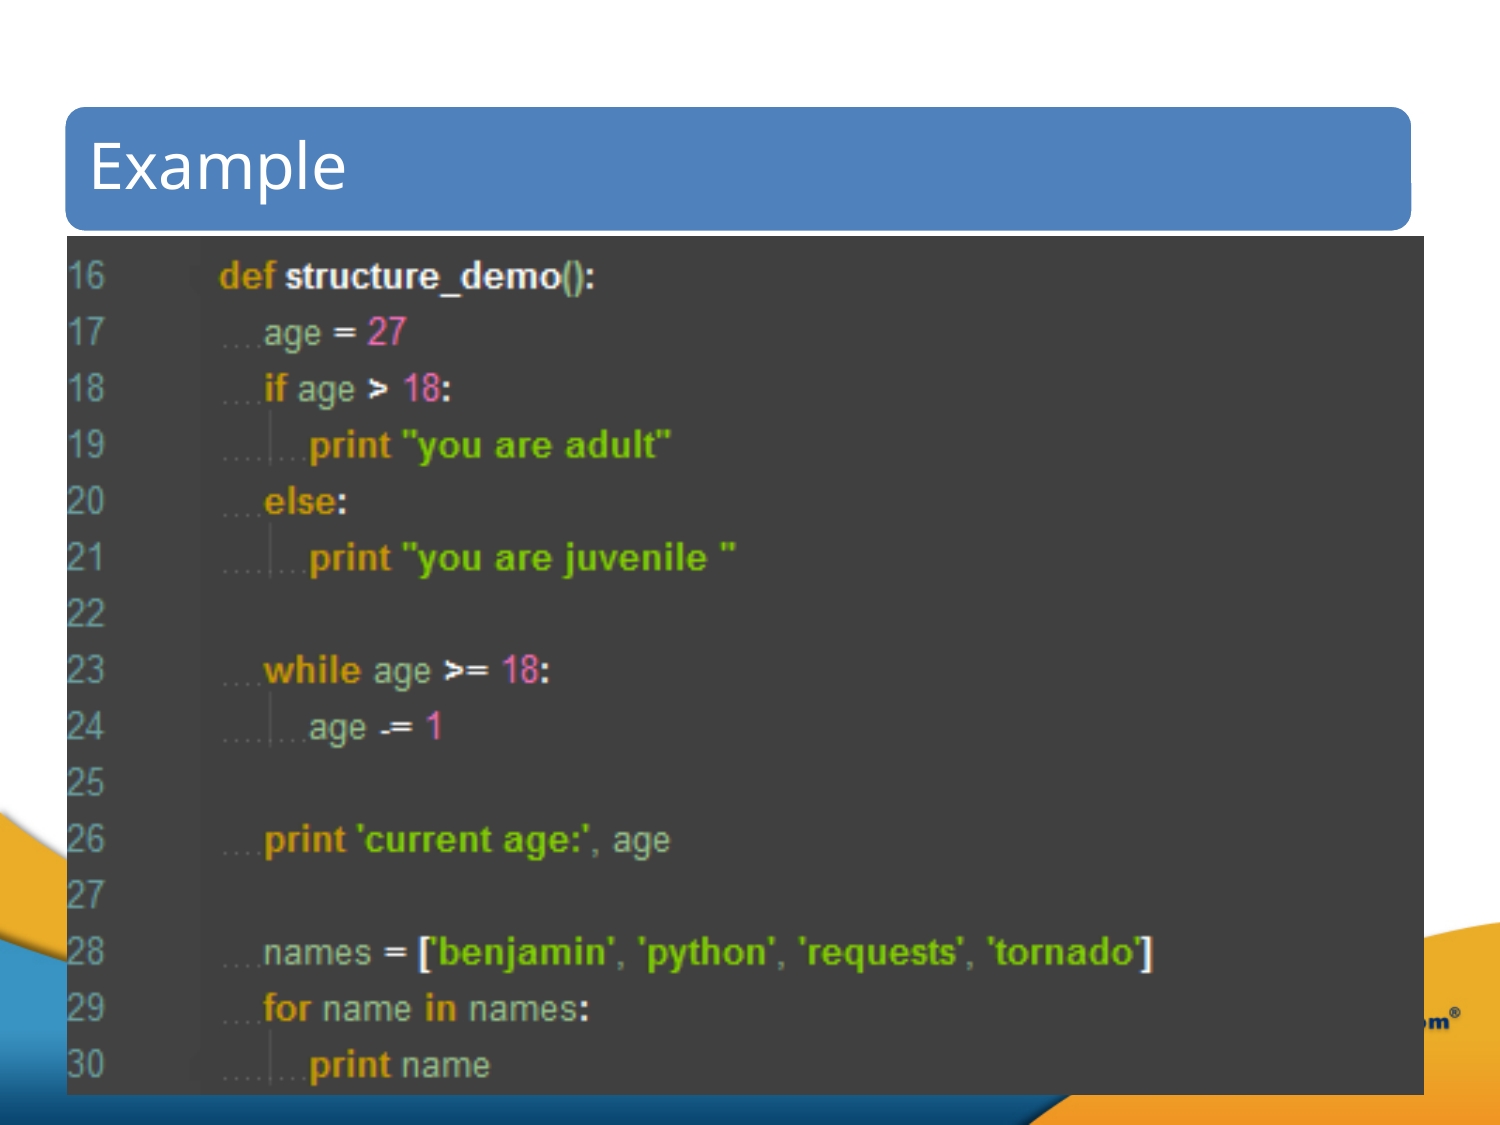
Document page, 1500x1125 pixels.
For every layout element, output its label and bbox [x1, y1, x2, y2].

picture [0, 0, 1500, 1125]
text_box [63, 104, 1414, 233]
